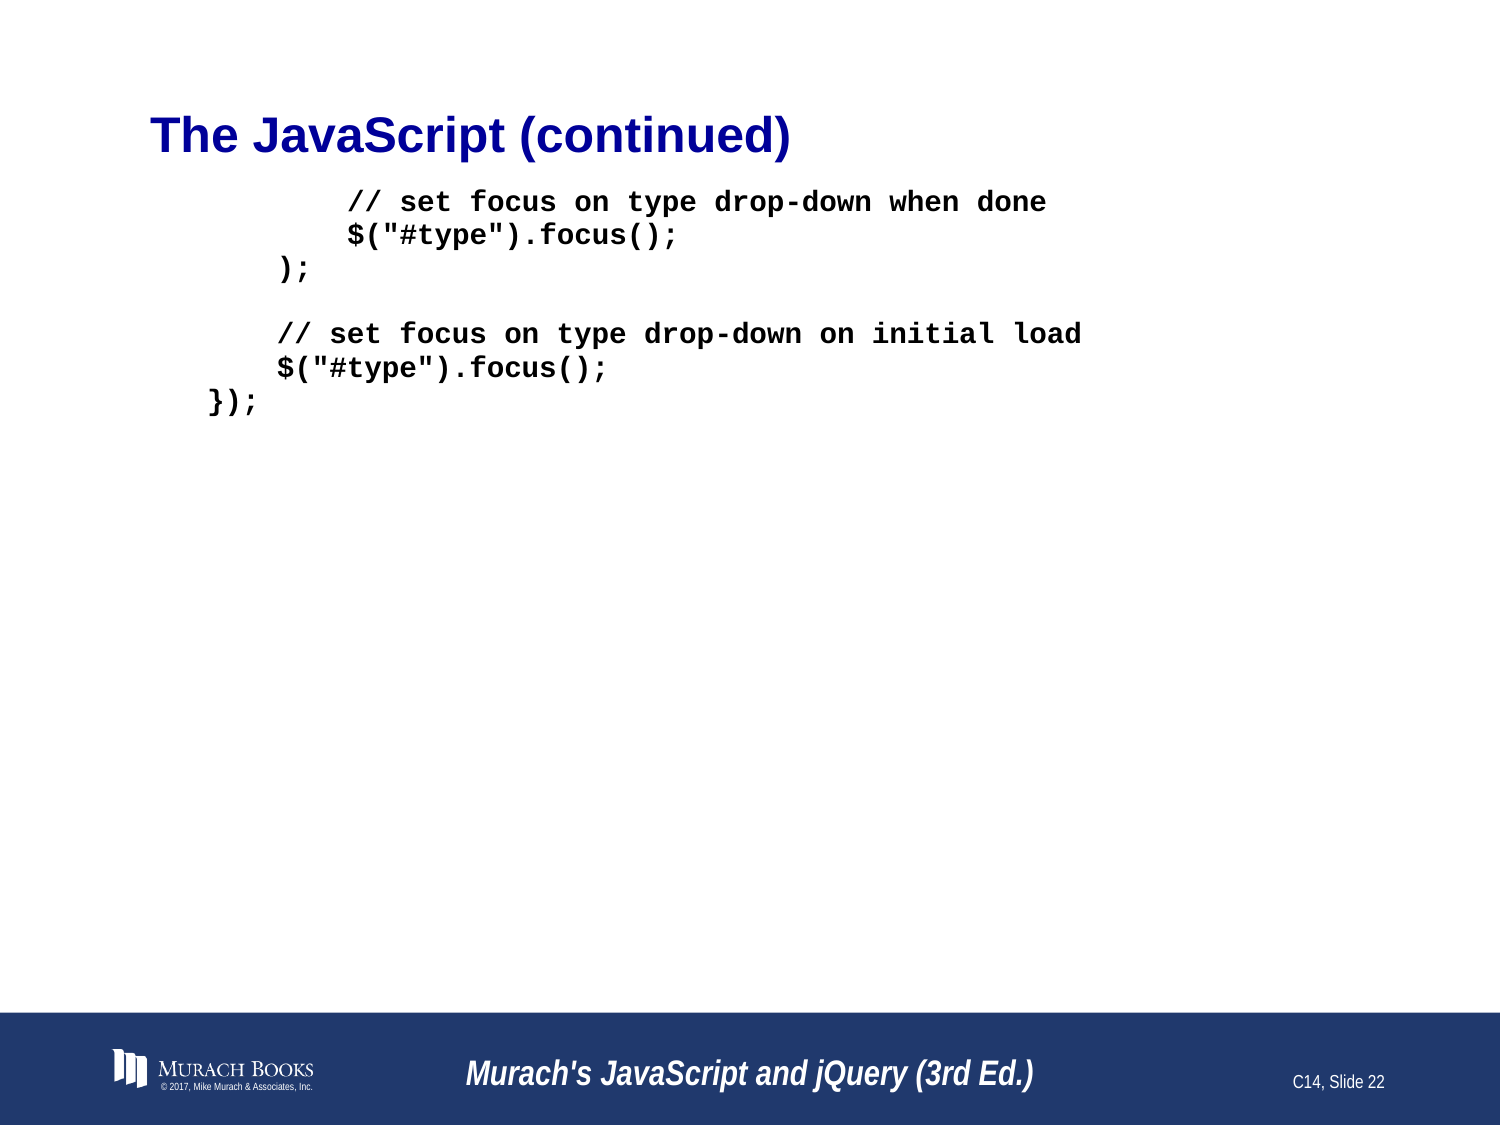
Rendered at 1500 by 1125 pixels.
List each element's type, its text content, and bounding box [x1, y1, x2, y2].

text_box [149, 187, 1350, 425]
slide_number Murach's JavaScript and jQuery (3rd Ed.) [463, 1025, 1050, 1100]
slide_number C14, Slide 22 [1087, 1025, 1400, 1100]
footer © 2017, Mike Murach & Associates, Inc. [12, 1025, 463, 1100]
title The JavaScript (continued) [150, 102, 1350, 164]
